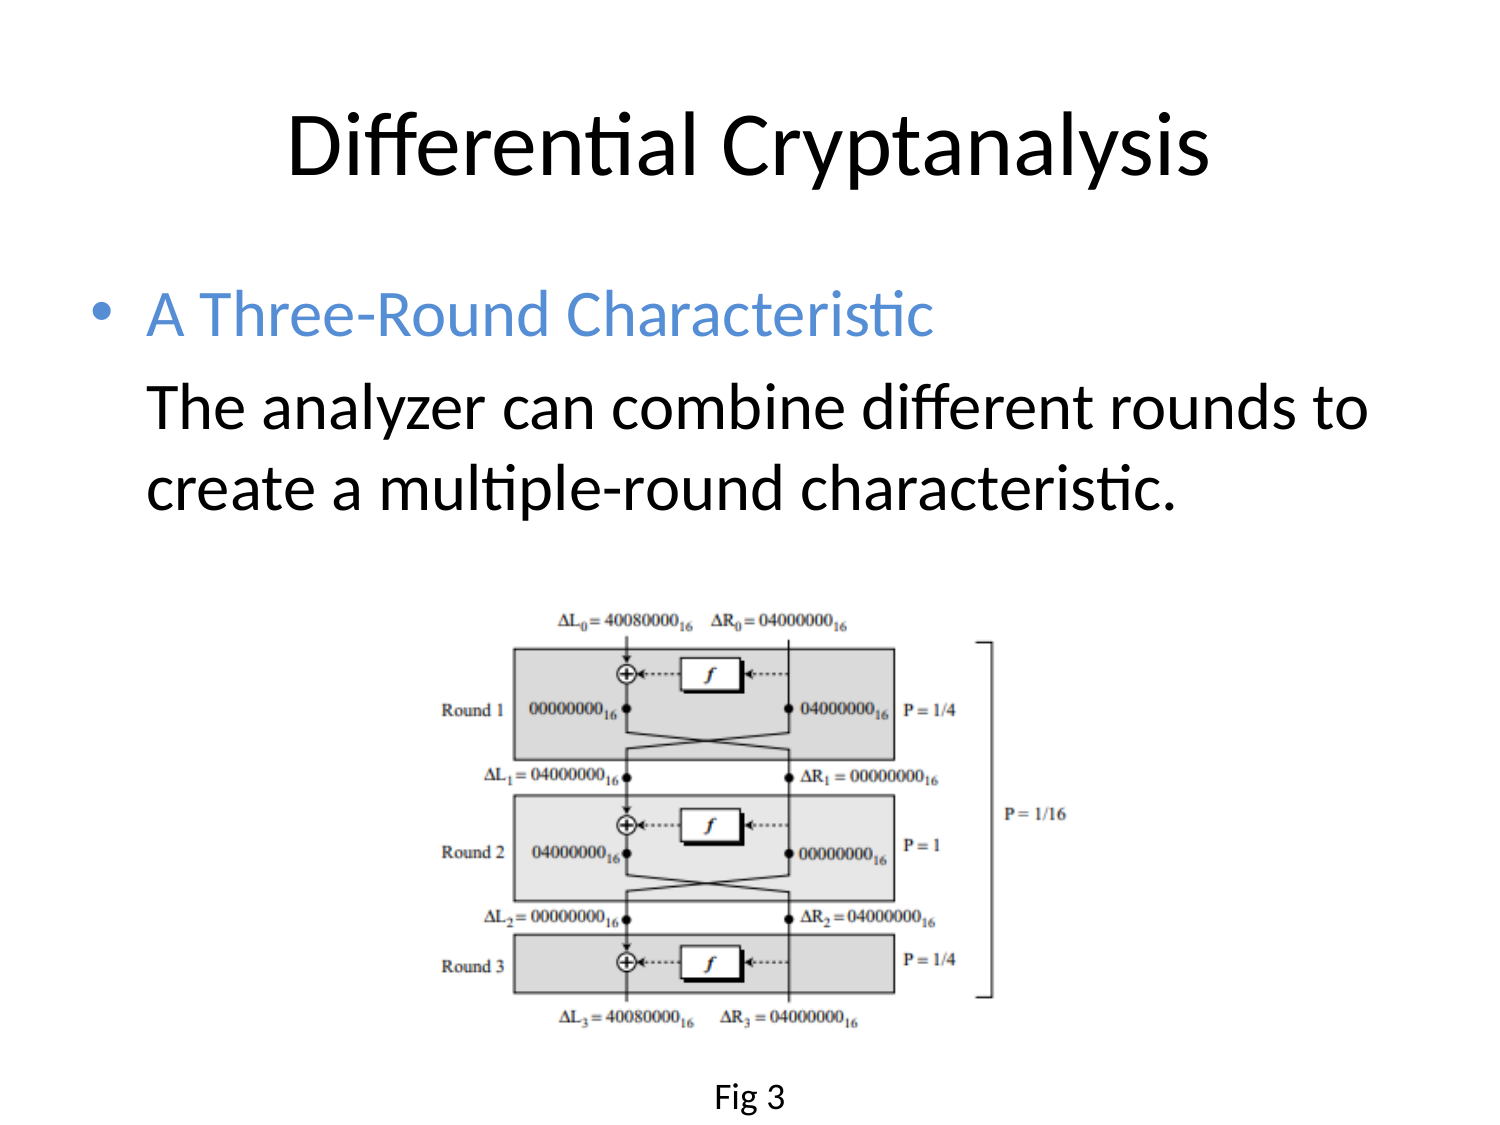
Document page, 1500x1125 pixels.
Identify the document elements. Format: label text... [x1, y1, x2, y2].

list A Three-Round Characteristic The analyzer can combine different rounds to create a multiple-round characteristic. [75, 262, 1425, 1005]
text_box Fig 3 [481, 1064, 1019, 1125]
title Differential Cryptanalysis [75, 45, 1425, 233]
picture [414, 597, 1086, 1036]
